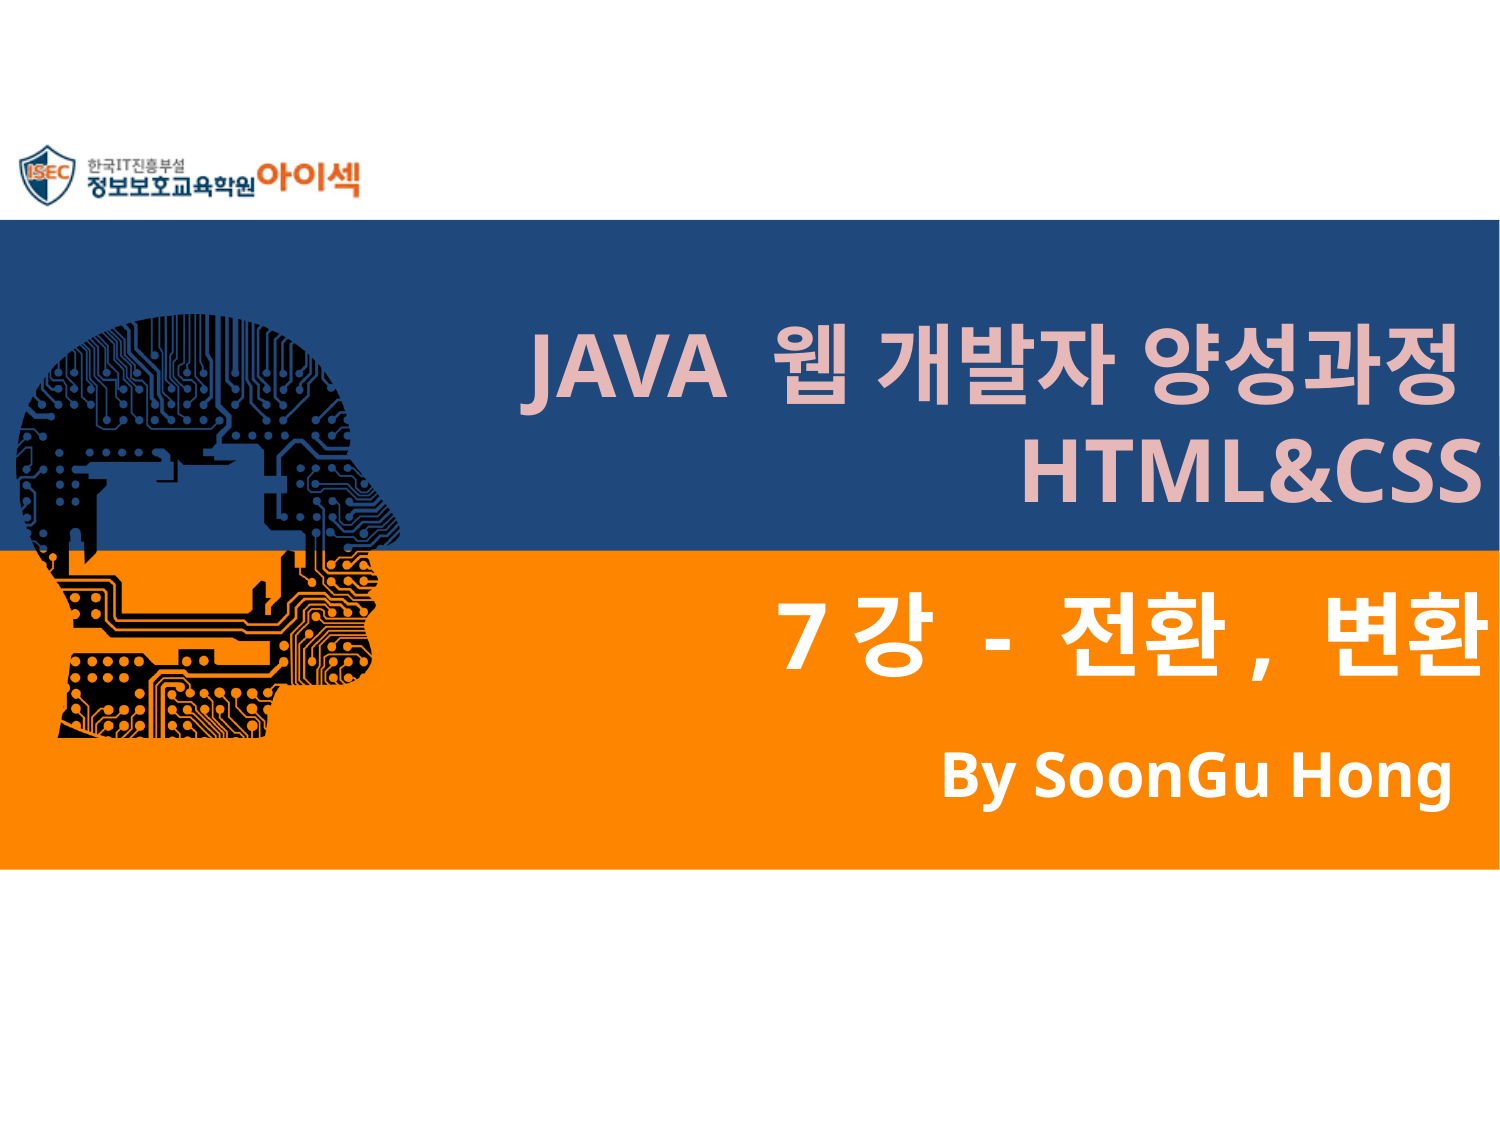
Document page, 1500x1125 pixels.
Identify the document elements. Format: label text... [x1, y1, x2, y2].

subtitle JAVA 웹 개발자 양성과정HTML&CSS [450, 302, 1500, 504]
picture [16, 716, 400, 738]
picture [16, 314, 400, 550]
picture [0, 28, 400, 219]
title 7강 - 전환, 변환 [0, 550, 1500, 716]
text_box By SoonGu Hong [631, 727, 1471, 818]
